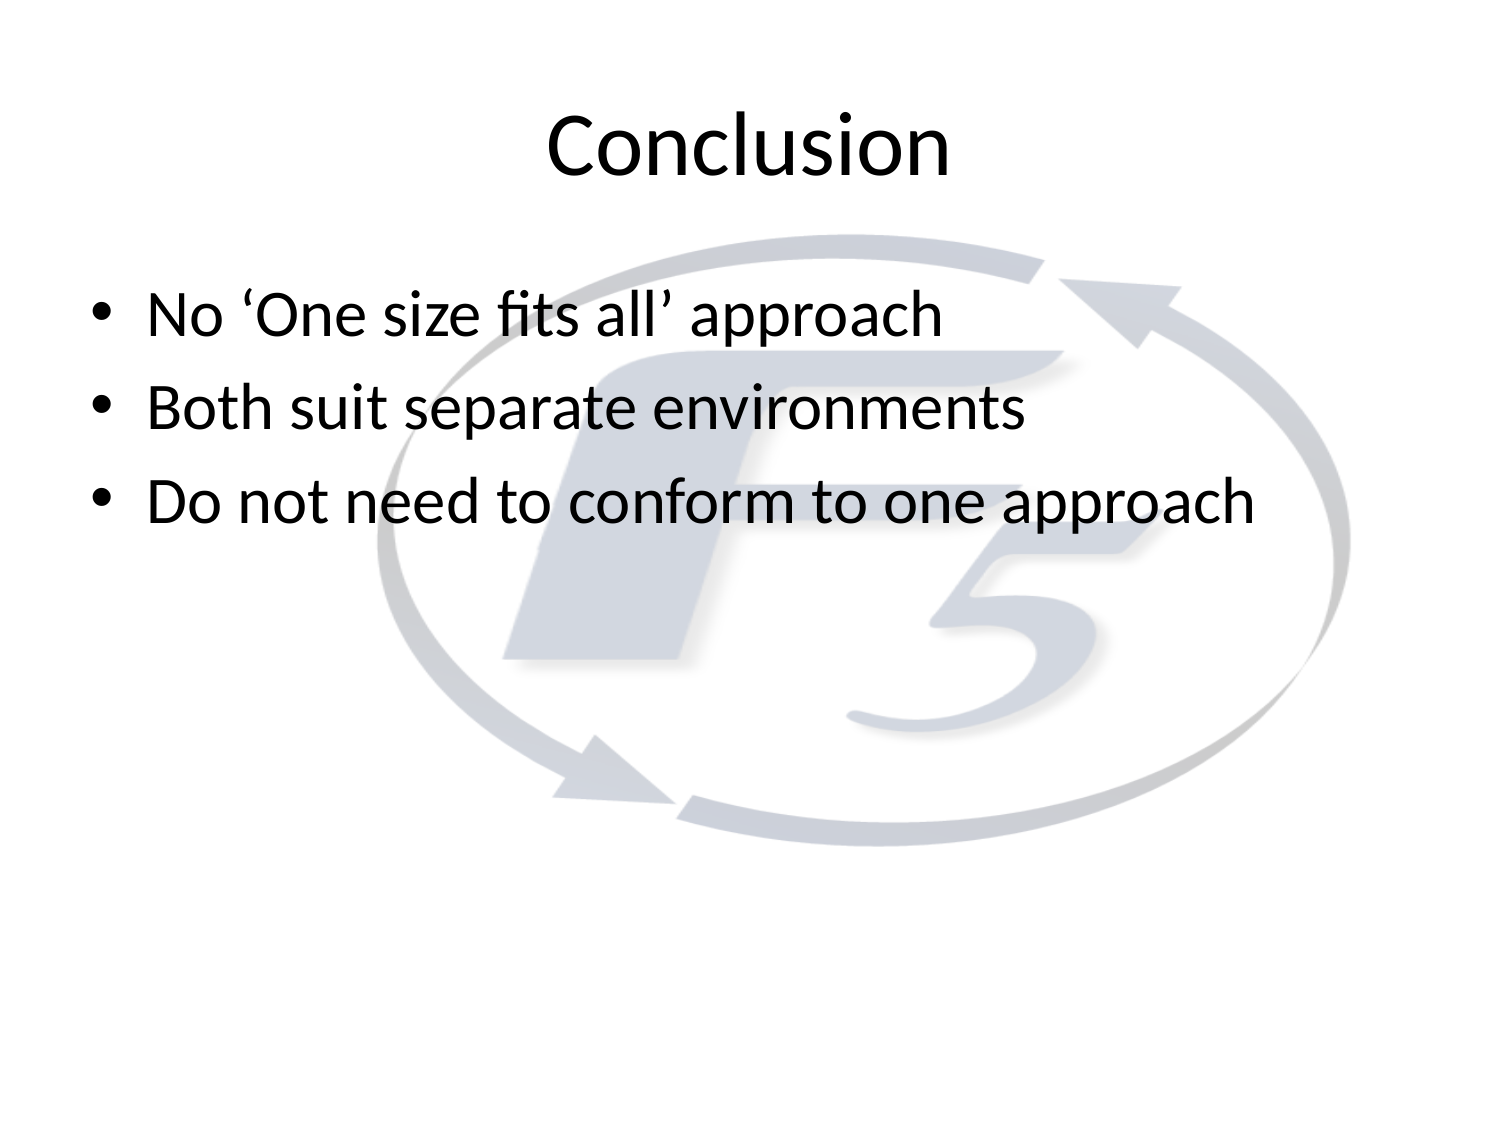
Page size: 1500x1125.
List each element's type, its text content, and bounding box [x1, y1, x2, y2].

title Conclusion [75, 45, 1425, 233]
list No ‘One size fits all’ approach Both suit separate environments Do not need to conform to one approach [75, 262, 1425, 1005]
